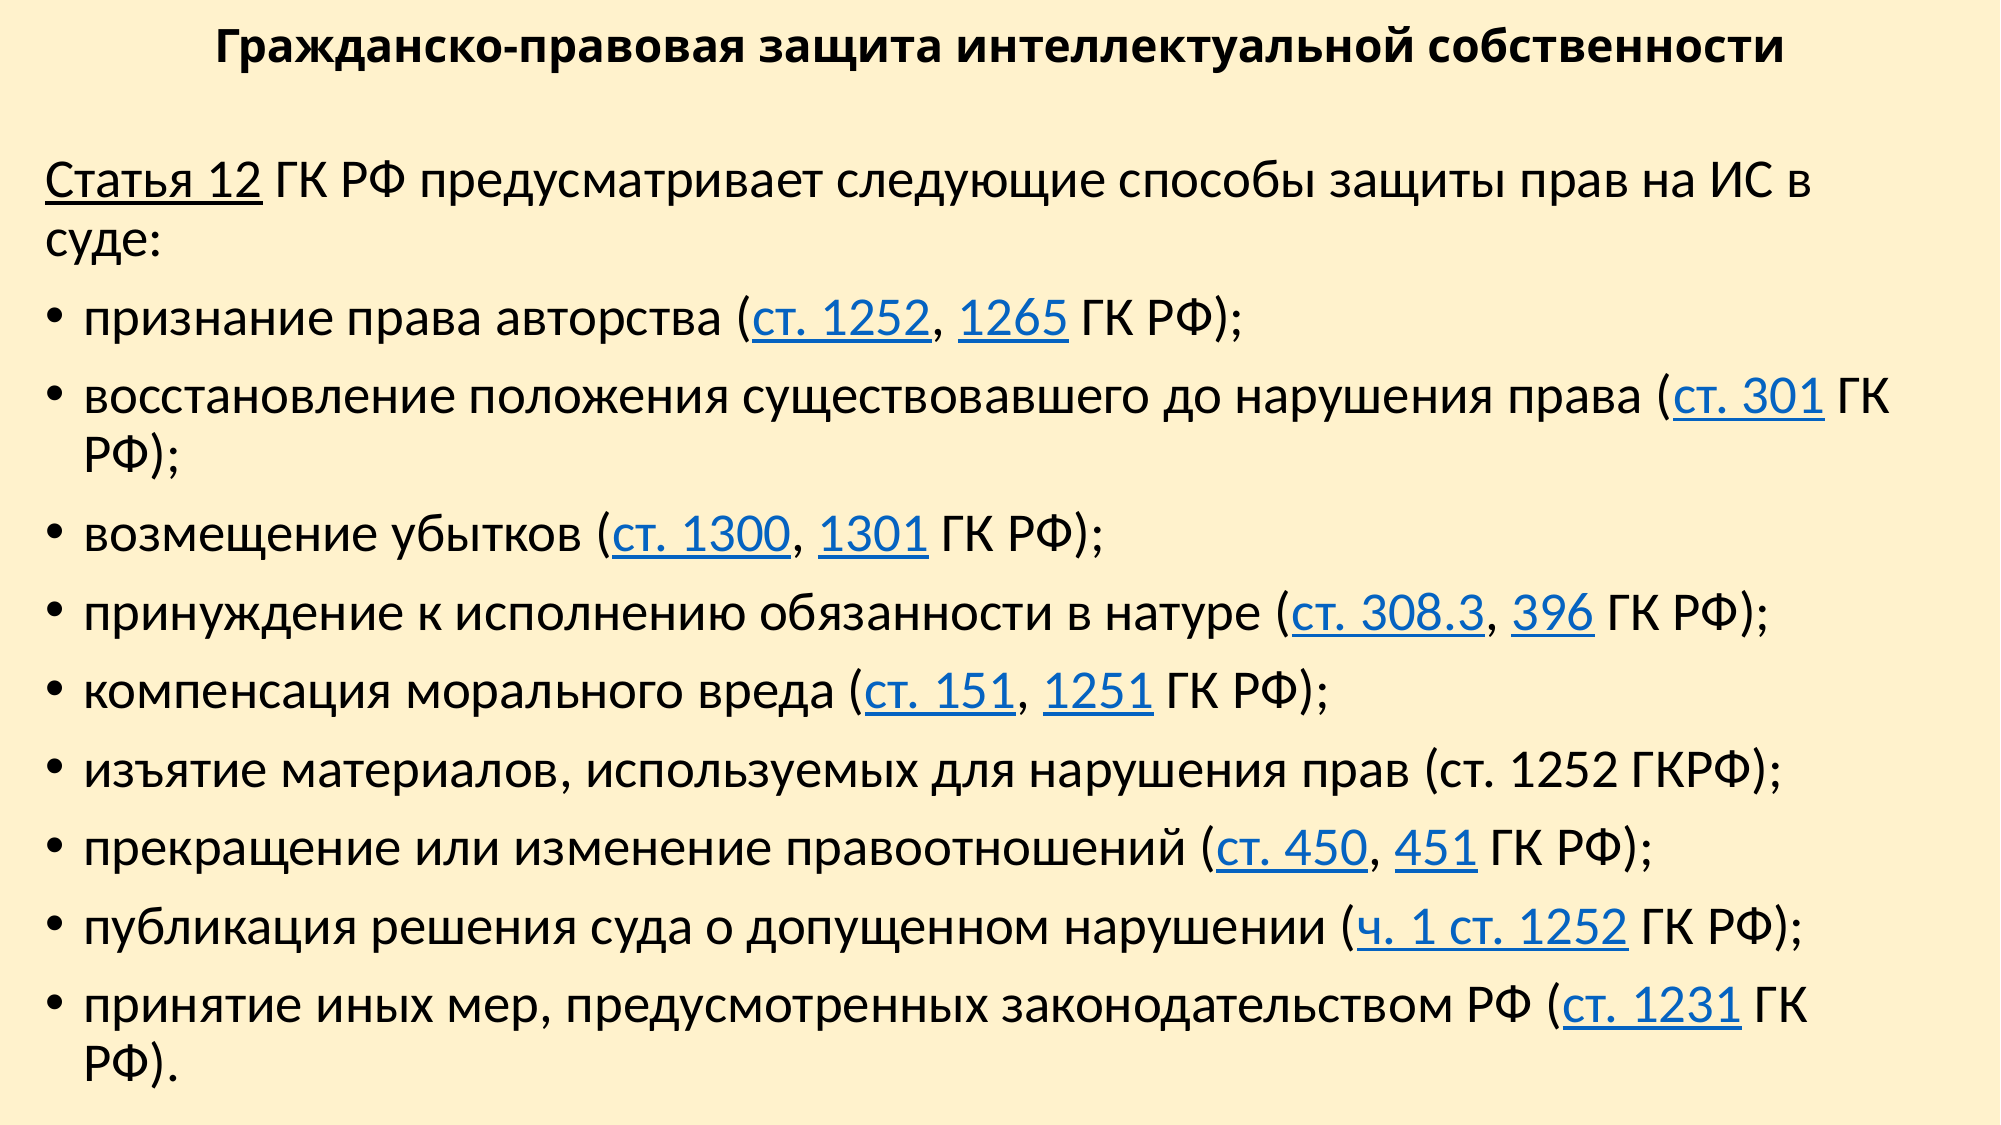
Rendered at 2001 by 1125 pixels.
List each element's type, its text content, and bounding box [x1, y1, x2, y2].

list Статья 12 ГК РФ предусматривает следующие способы защиты прав на ИС в суде: признание права авторства (ст. 1252, 1265 ГК РФ); восстановление положения существовавшего до нарушения права (ст. 301 ГК РФ); возмещение убытков (ст. 1300, 1301 ГК РФ); принуждение к исполнению обязанности в натуре (ст. 308.3, 396 ГК РФ); компенсация морального вреда (ст. 151, 1251 ГК РФ); изъятие материалов, используемых для нарушения прав (ст. 1252 ГКРФ); прекращение или изменение правоотношений (ст. 450, 451 ГК РФ); публикация решения суда о допущенном нарушении (ч. 1 ст. 1252 ГК РФ); принятие иных мер, предусмотренных законодательством РФ (ст. 1231 ГК РФ). [30, 143, 1932, 1104]
title Гражданско-правовая защита интеллектуальной собственности [137, 0, 1863, 95]
